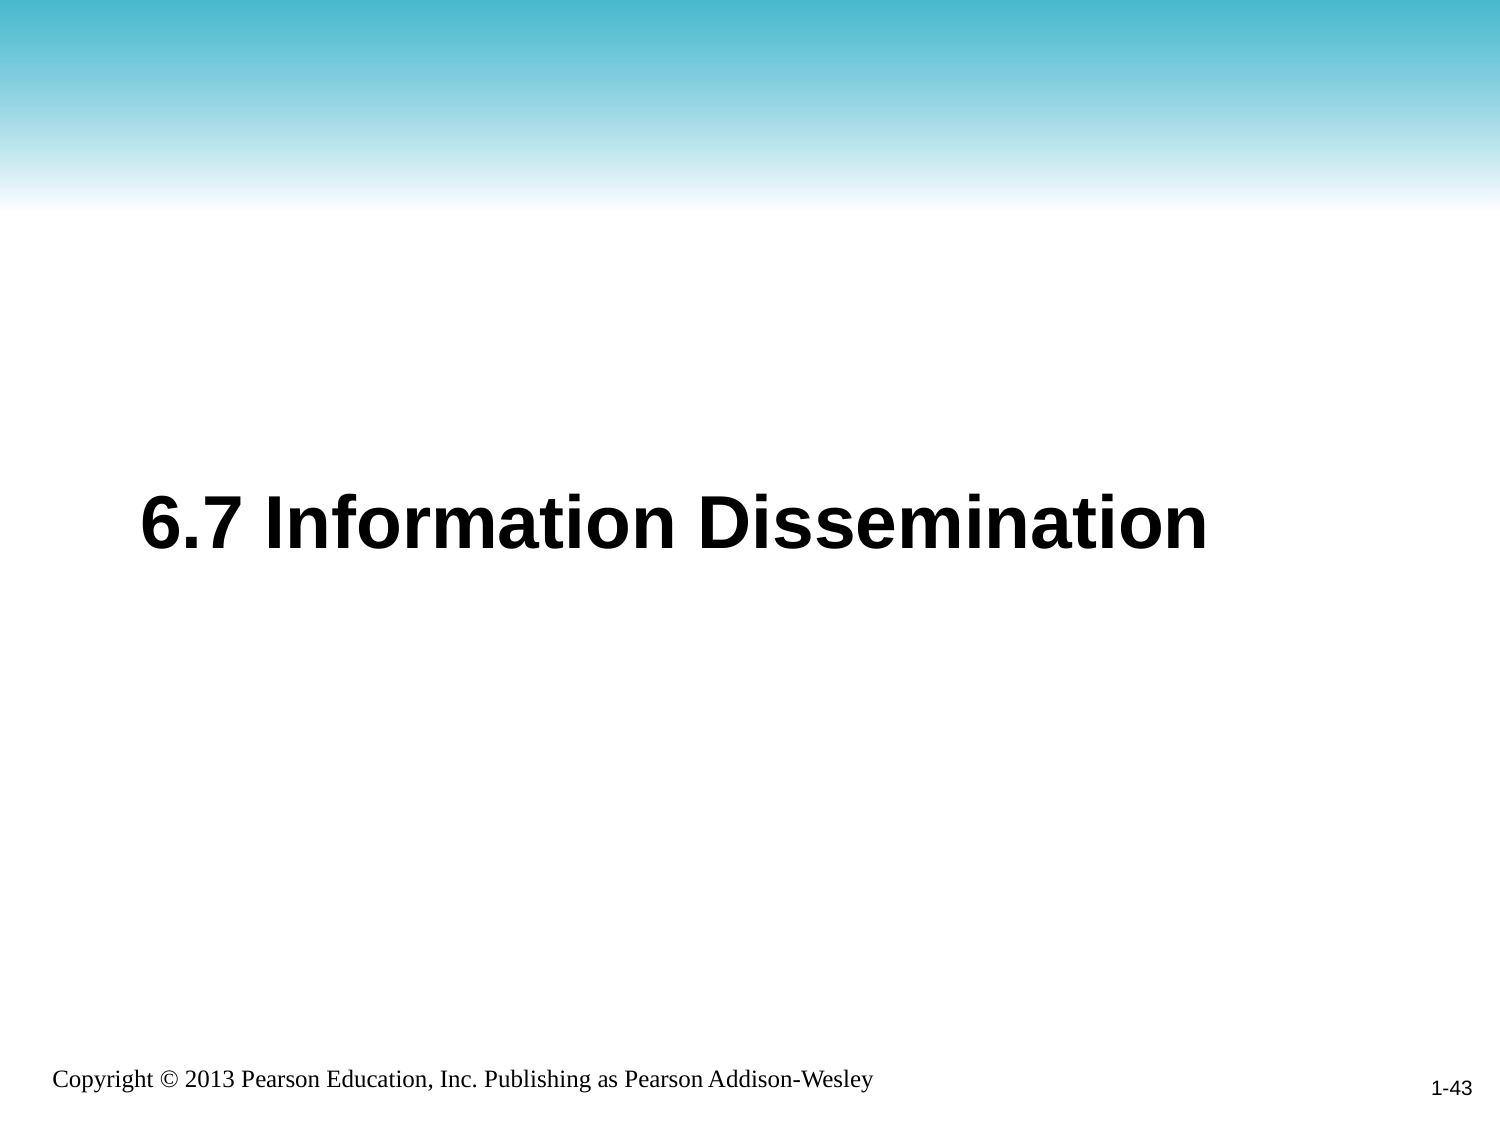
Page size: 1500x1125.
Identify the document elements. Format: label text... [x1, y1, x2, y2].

slide_number 1-43 [1174, 1049, 1488, 1125]
title 6.7 Information Dissemination [124, 24, 1401, 1013]
